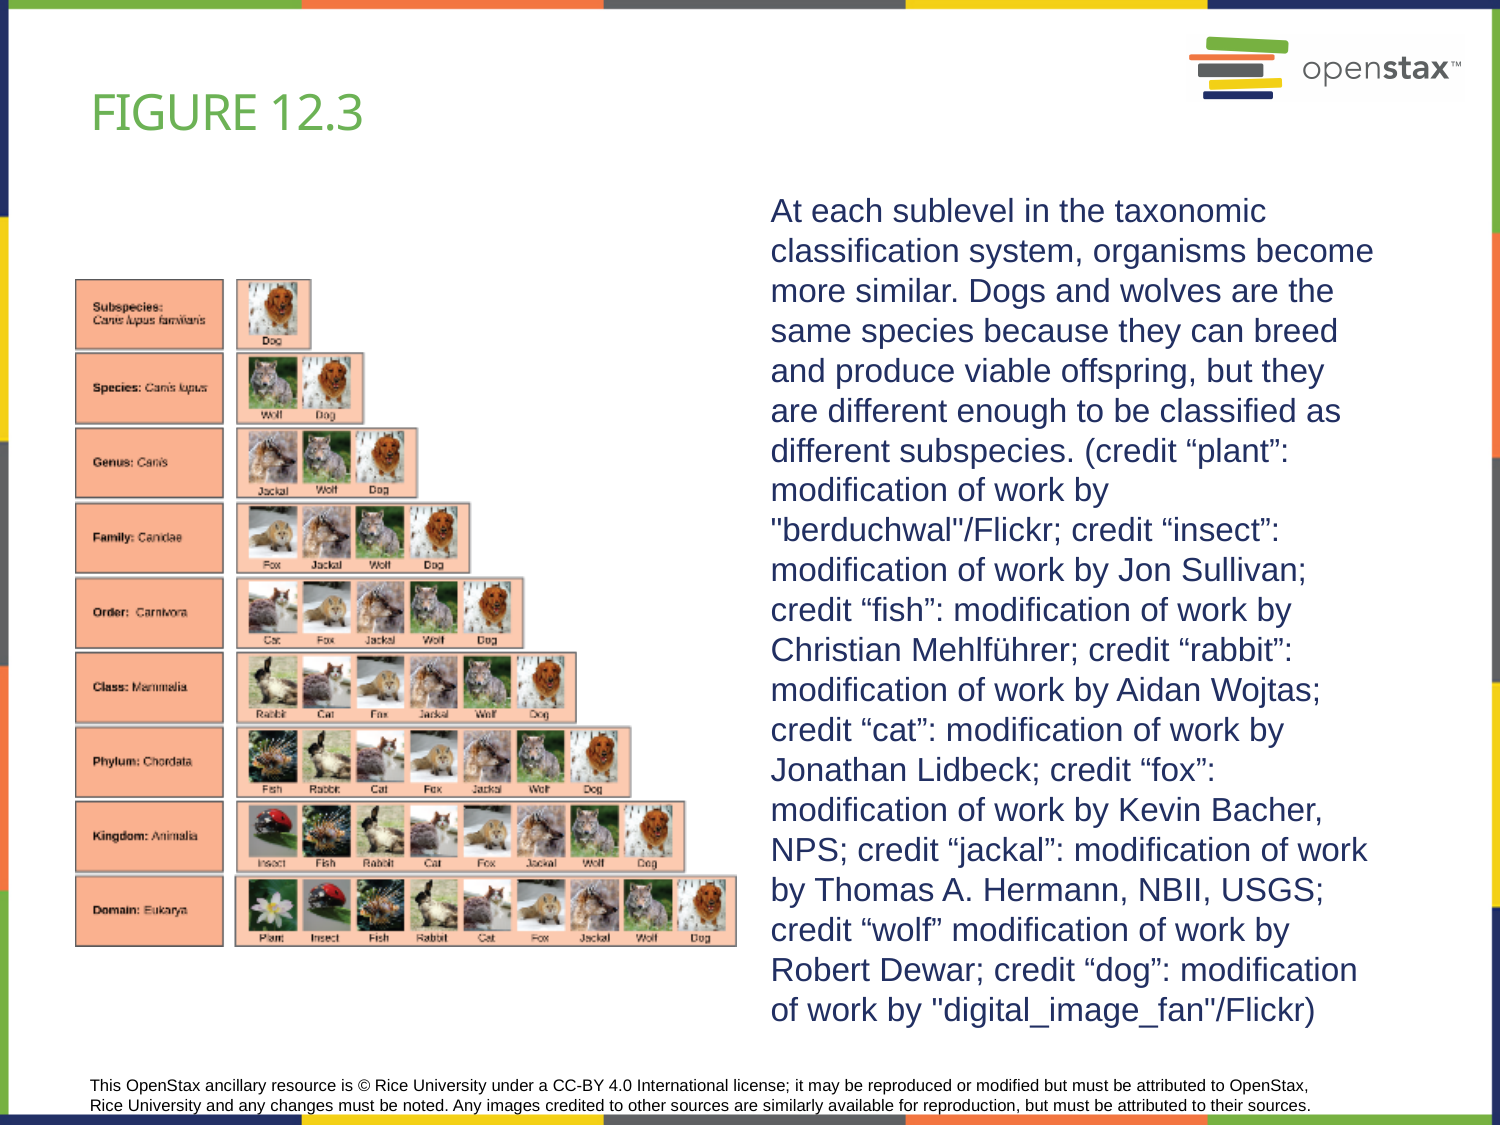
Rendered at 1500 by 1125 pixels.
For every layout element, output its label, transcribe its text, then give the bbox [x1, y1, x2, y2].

picture [0, 0, 1500, 1125]
list At each sublevel in the taxonomic classification system, organisms become more similar. Dogs and wolves are the same species because they can breed and produce viable offspring, but they are different enough to be classified as different subspecies. (credit “plant”: modification of work by "berduchwal"/Flickr; credit “insect”: modification of work by Jon Sullivan; credit “fish”: modification of work by Christian Mehlführer; credit “rabbit”: modification of work by Aidan Wojtas; credit “cat”: modification of work by Jonathan Lidbeck; credit “fox”: modification of work by Kevin Bacher, NPS; credit “jackal”: modification of work by Thomas A. Hermann, NBII, USGS; credit “wolf” modification of work by Robert Dewar; credit “dog”: modification of work by "digital_image_fan"/Flickr) [755, 181, 1398, 1045]
title Figure 12.3 [75, 39, 1398, 148]
text_box This OpenStax ancillary resource is © Rice University under a CC-BY 4.0 International license; it may be reproduced or modified but must be attributed to OpenStax, Rice University and any changes must be noted. Any images credited to other sources are similarly available for reproduction, but must be attributed to their sources. [75, 1067, 1336, 1114]
